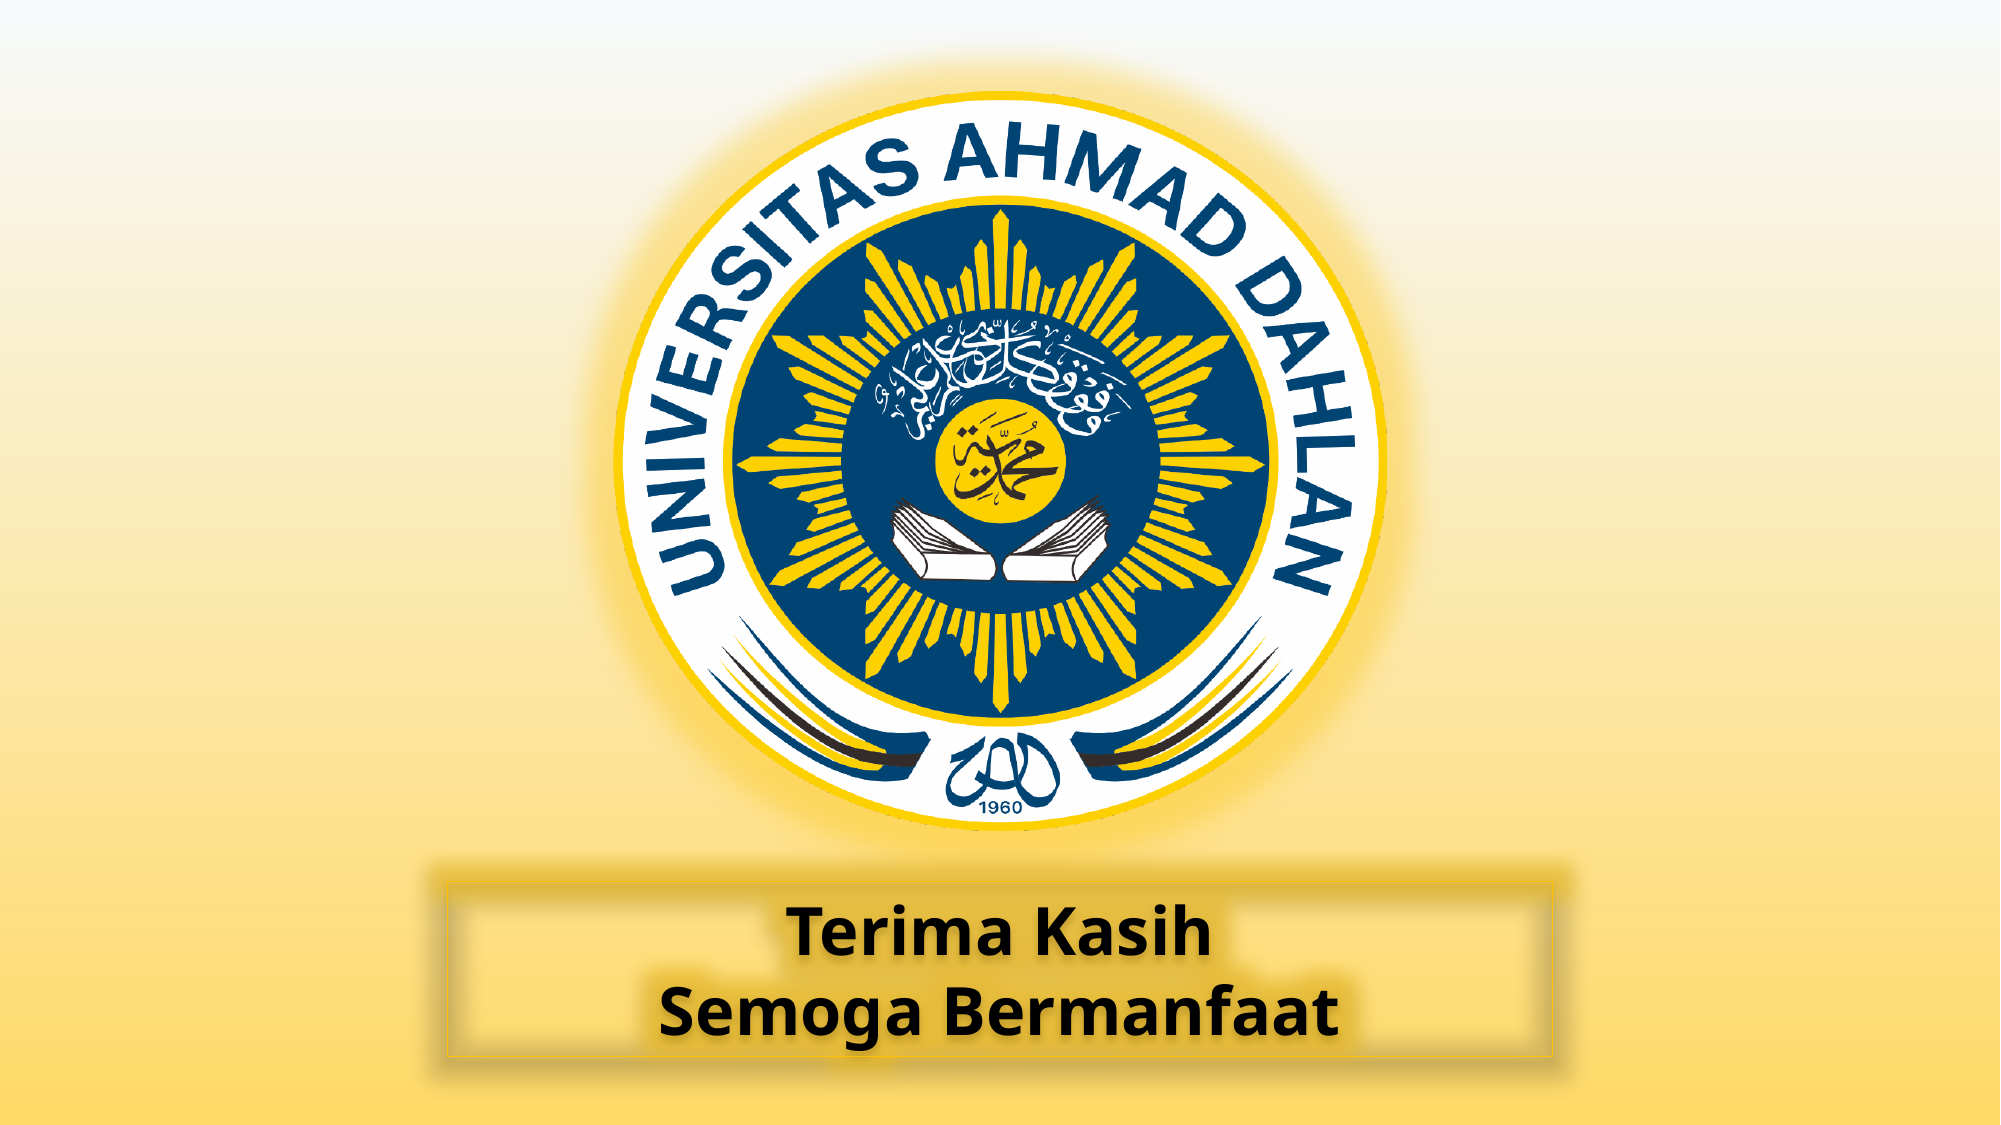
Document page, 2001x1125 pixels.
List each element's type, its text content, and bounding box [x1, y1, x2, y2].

picture [613, 91, 1387, 831]
text_box Terima Kasih Semoga Bermanfaat [447, 881, 1553, 1057]
